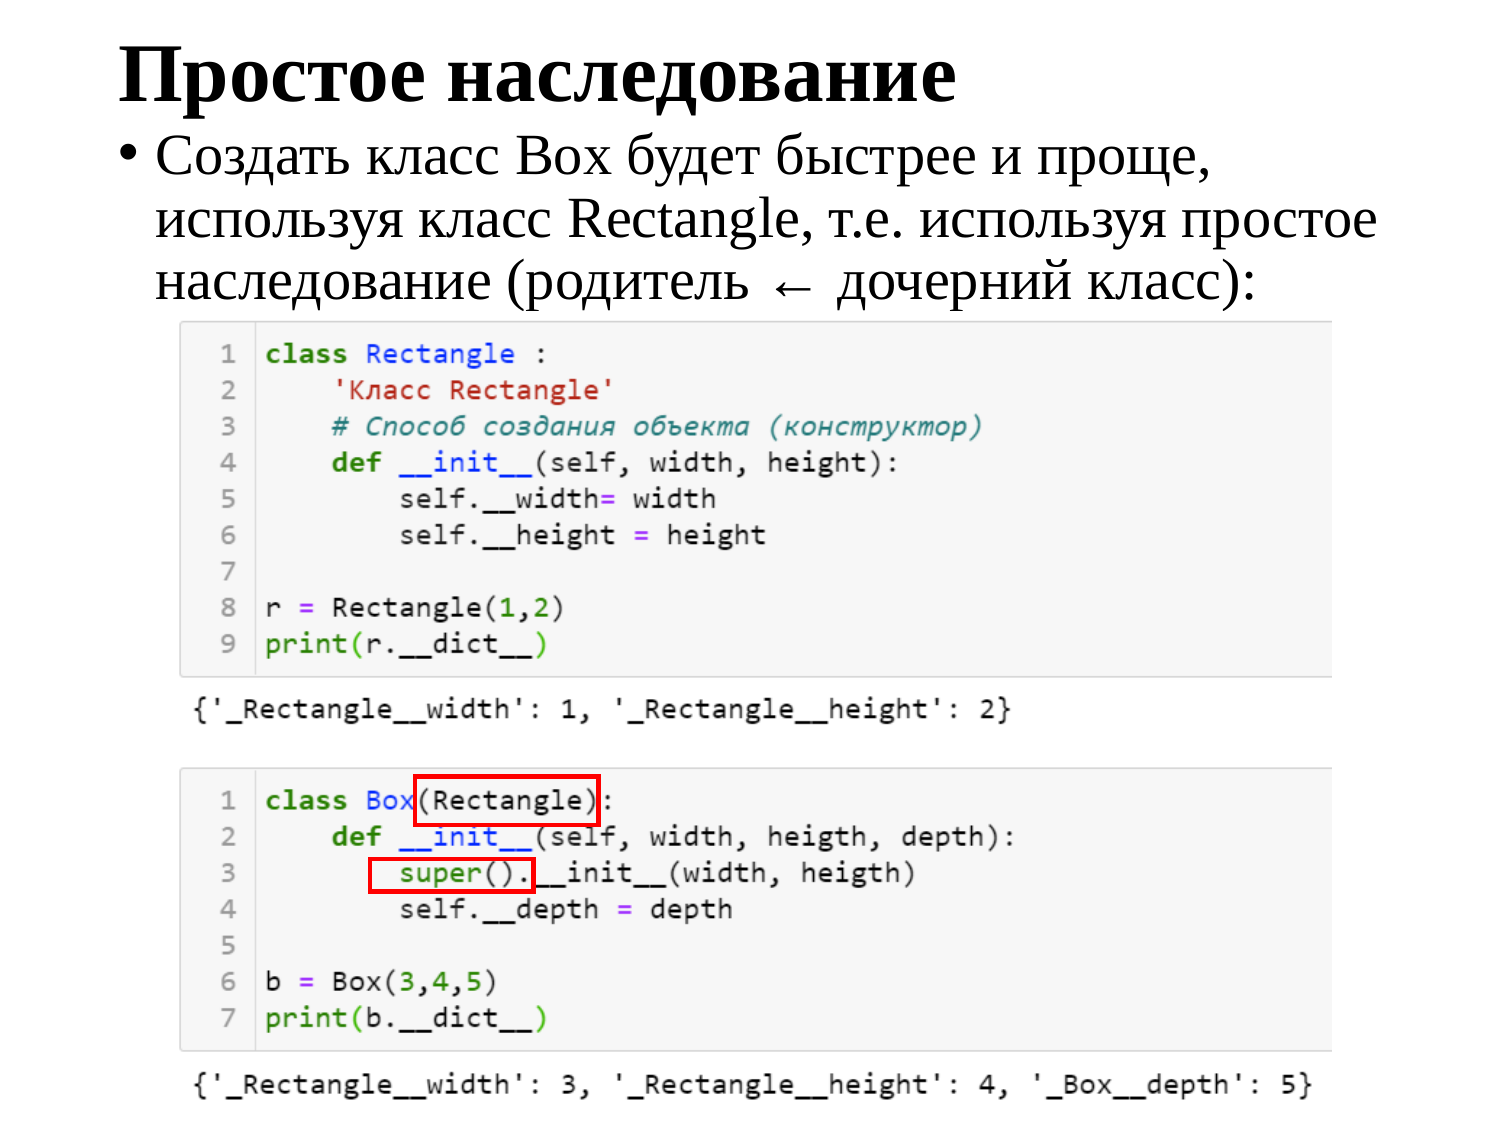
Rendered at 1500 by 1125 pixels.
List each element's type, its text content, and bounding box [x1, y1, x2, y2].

title Простое наследование [103, 16, 1397, 116]
list Создать класс Box будет быстрее и проще, используя класс Rectangle, т.е. используя простое наследование (родитель ← дочерний класс): [103, 116, 1397, 919]
picture [168, 311, 1332, 1120]
